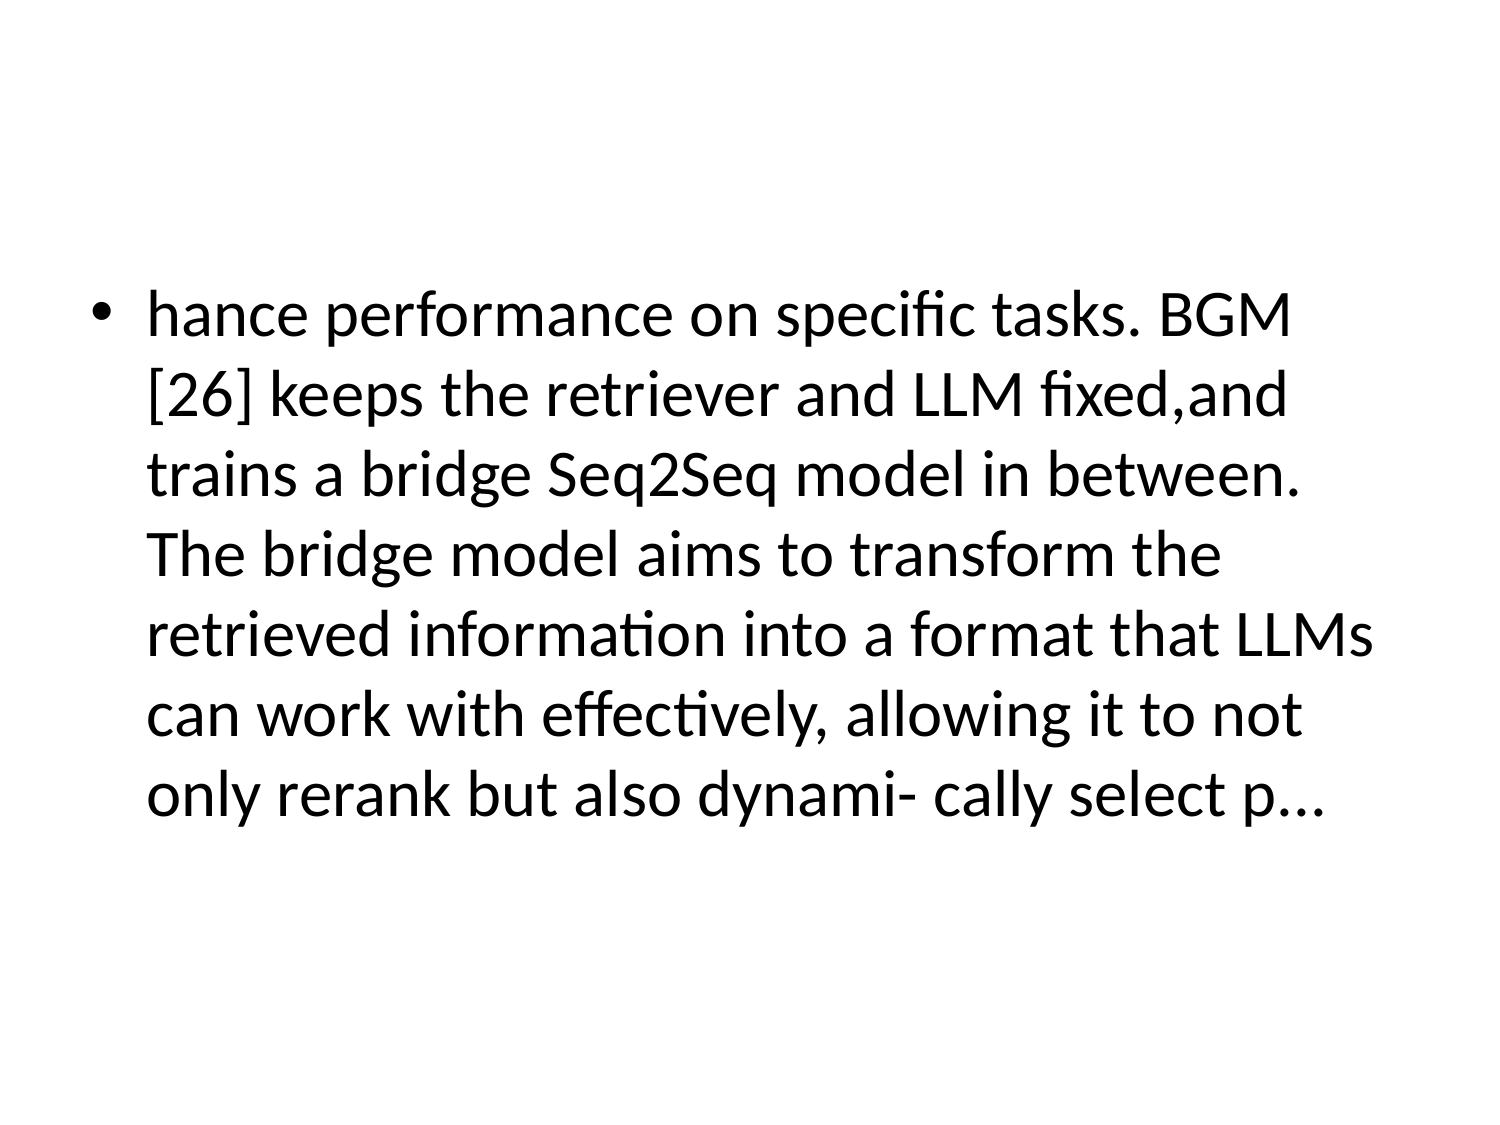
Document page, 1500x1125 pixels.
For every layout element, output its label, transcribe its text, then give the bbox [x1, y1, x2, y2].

list hance performance on specific tasks. BGM [26] keeps the retriever and LLM fixed,and trains a bridge Seq2Seq model in between. The bridge model aims to transform the retrieved information into a format that LLMs can work with effectively, allowing it to not only rerank but also dynami- cally select p... [75, 262, 1425, 1005]
